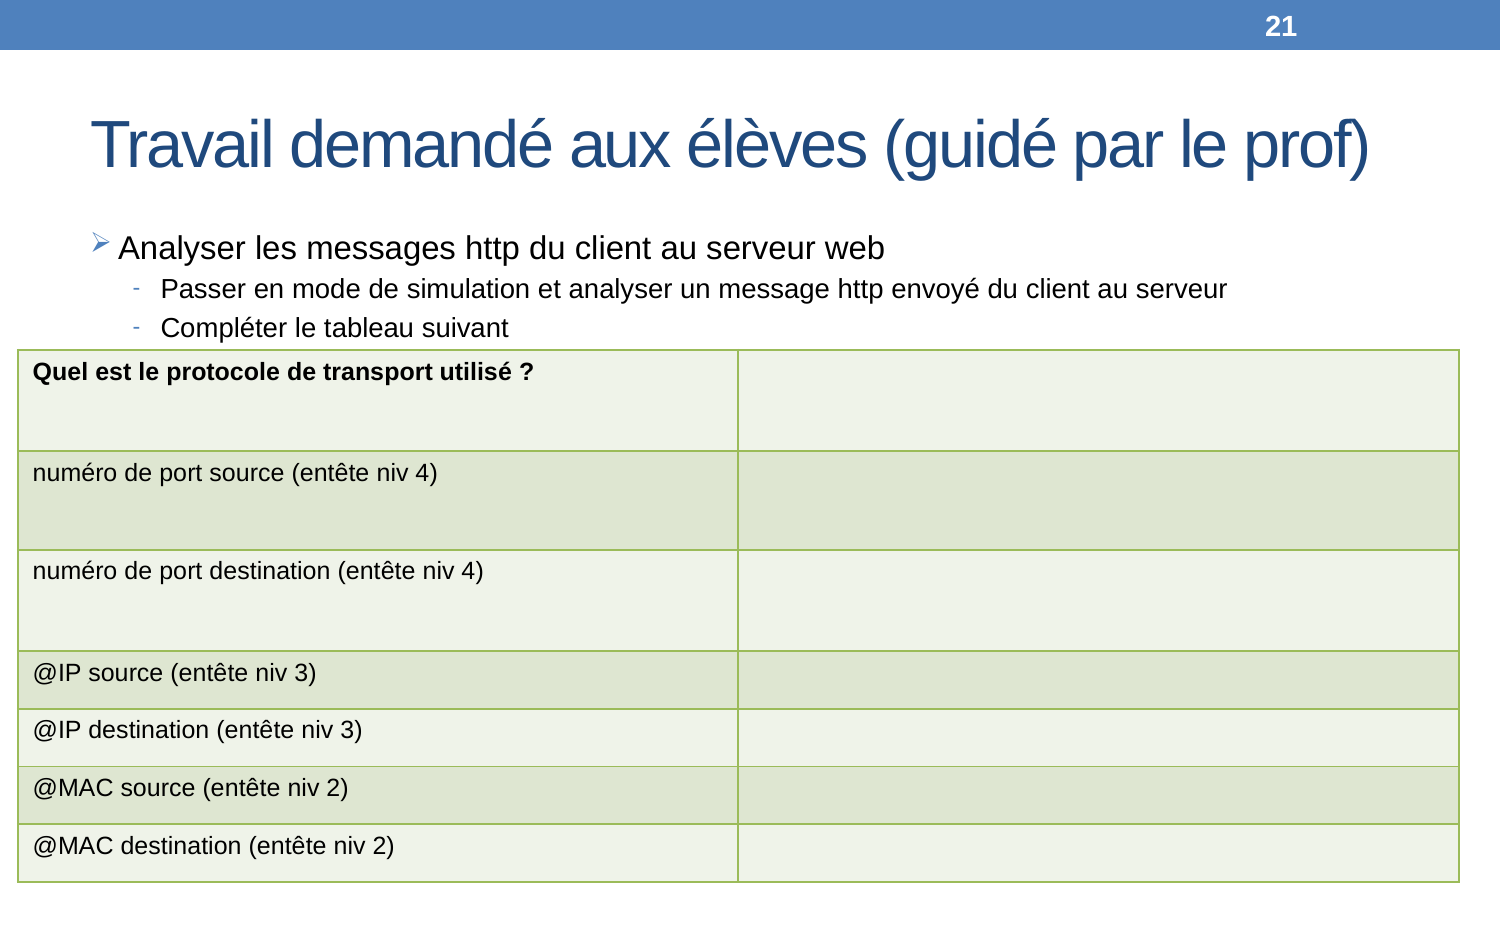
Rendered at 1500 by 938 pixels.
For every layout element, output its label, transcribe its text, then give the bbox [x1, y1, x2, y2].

table_cell [739, 551, 1458, 650]
title Travail demandé aux élèves (guidé par le prof) [75, 72, 1425, 209]
table_header [739, 351, 1458, 450]
table_cell numéro de port destination (entête niv 4) [19, 551, 737, 650]
table_cell @IP destination (entête niv 3) [19, 710, 737, 766]
slide_number 21 [1250, 2, 1425, 48]
table_cell @IP source (entête niv 3) [19, 652, 737, 708]
table_cell [739, 710, 1458, 766]
table_cell @MAC source (entête niv 2) [19, 767, 737, 823]
table_cell [739, 825, 1458, 881]
list Analyser les messages http du client au serveur web Passer en mode de simulation et analyser un message http envoyé du client au serveur Compléter le tableau suivant [75, 218, 1425, 349]
table_cell [739, 767, 1458, 823]
table_cell @MAC destination (entête niv 2) [19, 825, 737, 881]
table_cell [739, 452, 1458, 549]
table_cell numéro de port source (entête niv 4) [19, 452, 737, 549]
table_cell [739, 652, 1458, 708]
table_header Quel est le protocole de transport utilisé ? [19, 351, 737, 450]
